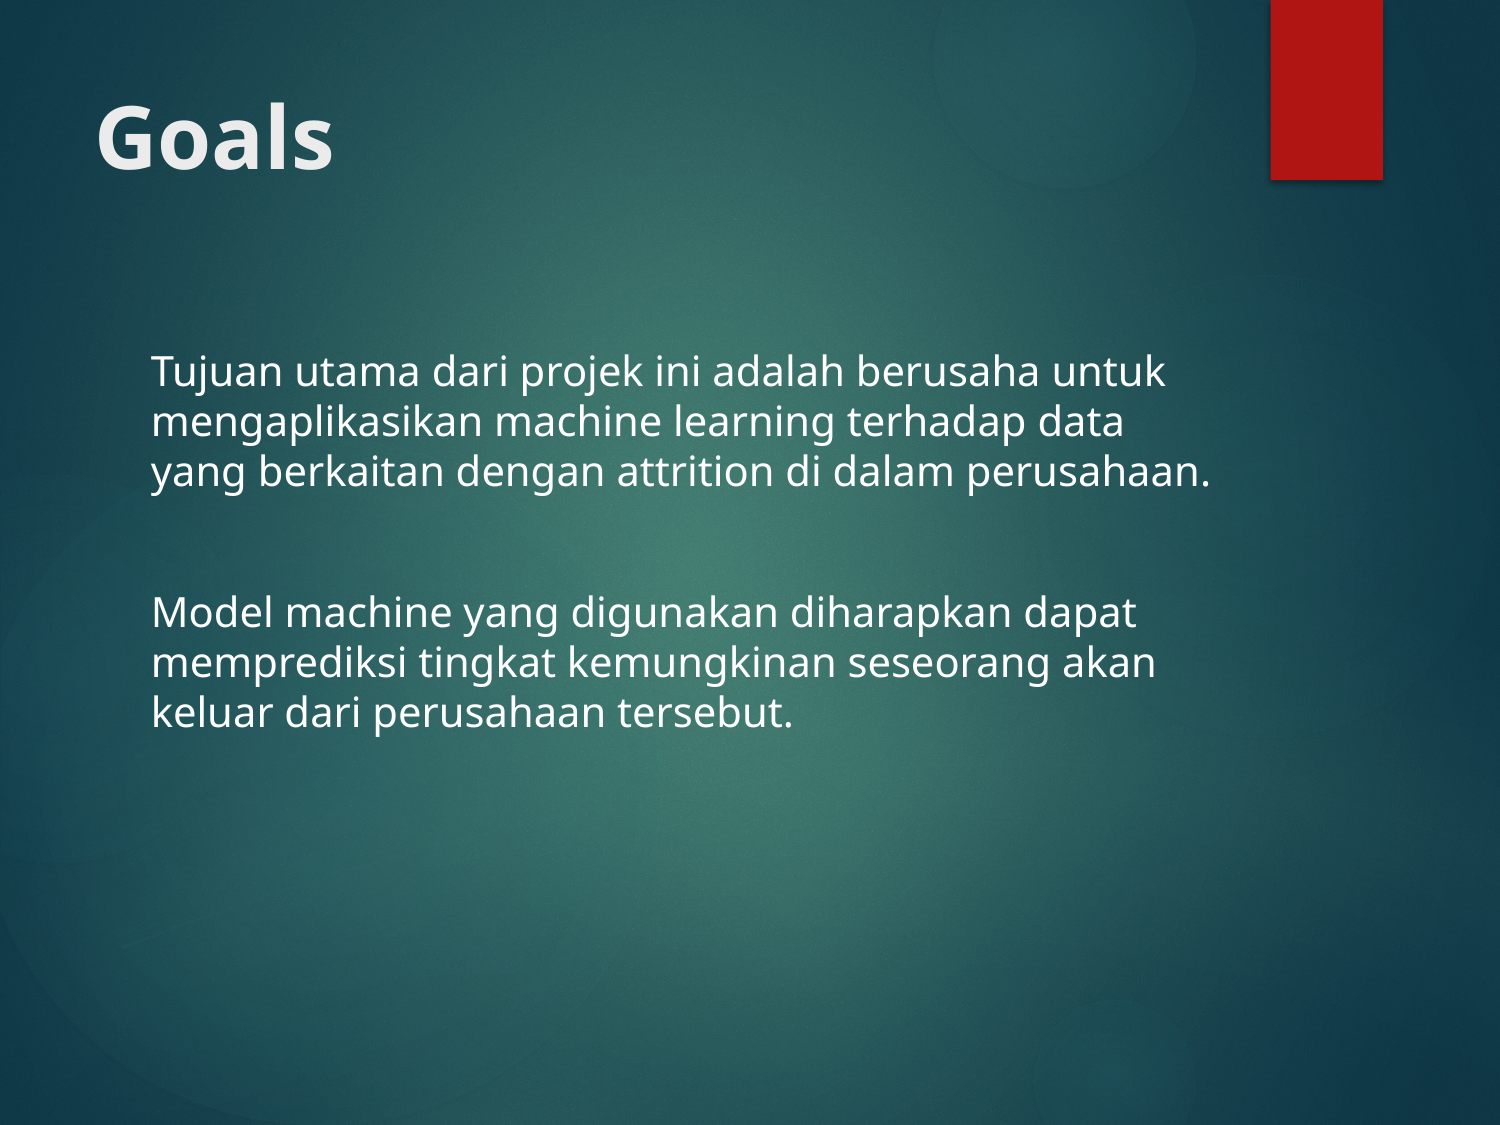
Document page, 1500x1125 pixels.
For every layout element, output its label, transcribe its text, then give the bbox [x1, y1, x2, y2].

title Goals [79, 74, 1237, 304]
list Tujuan utama dari projek ini adalah berusaha untuk mengaplikasikan machine learning terhadap data yang berkaitan dengan attrition di dalam perusahaan. Model machine yang digunakan diharapkan dapat memprediksi tingkat kemungkinan seseorang akan keluar dari perusahaan tersebut. [135, 336, 1237, 1025]
